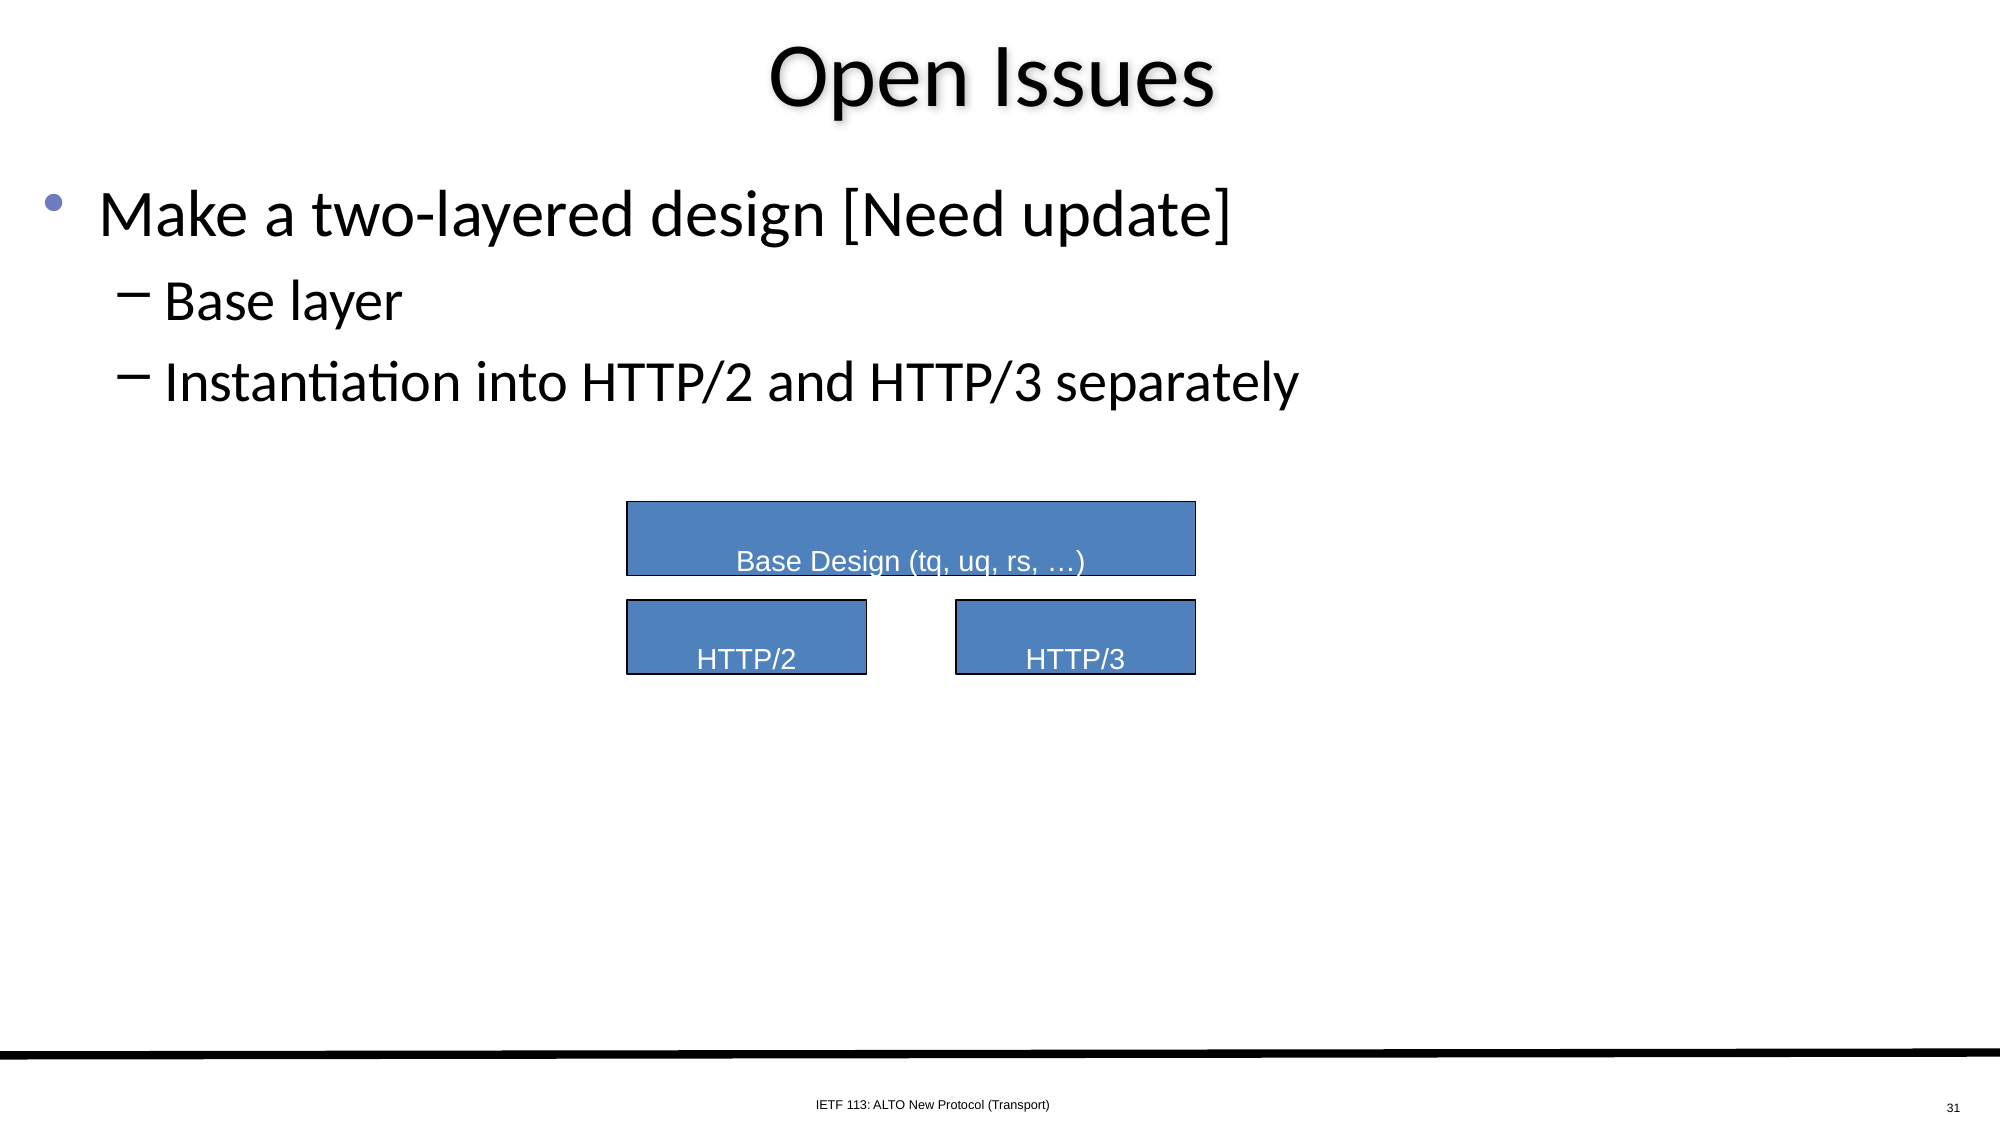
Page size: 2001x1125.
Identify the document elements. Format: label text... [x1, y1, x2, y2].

text_box HTTP/3 [955, 600, 1196, 674]
text_box Base Design (tq, uq, rs, …) [626, 501, 1196, 576]
list Make a two-layered design [Need update] Base layer Instantiation into HTTP/2 and HTTP/3 separately [27, 162, 1965, 1038]
title Open Issues [55, 13, 1930, 127]
text_box HTTP/2 [626, 600, 867, 674]
